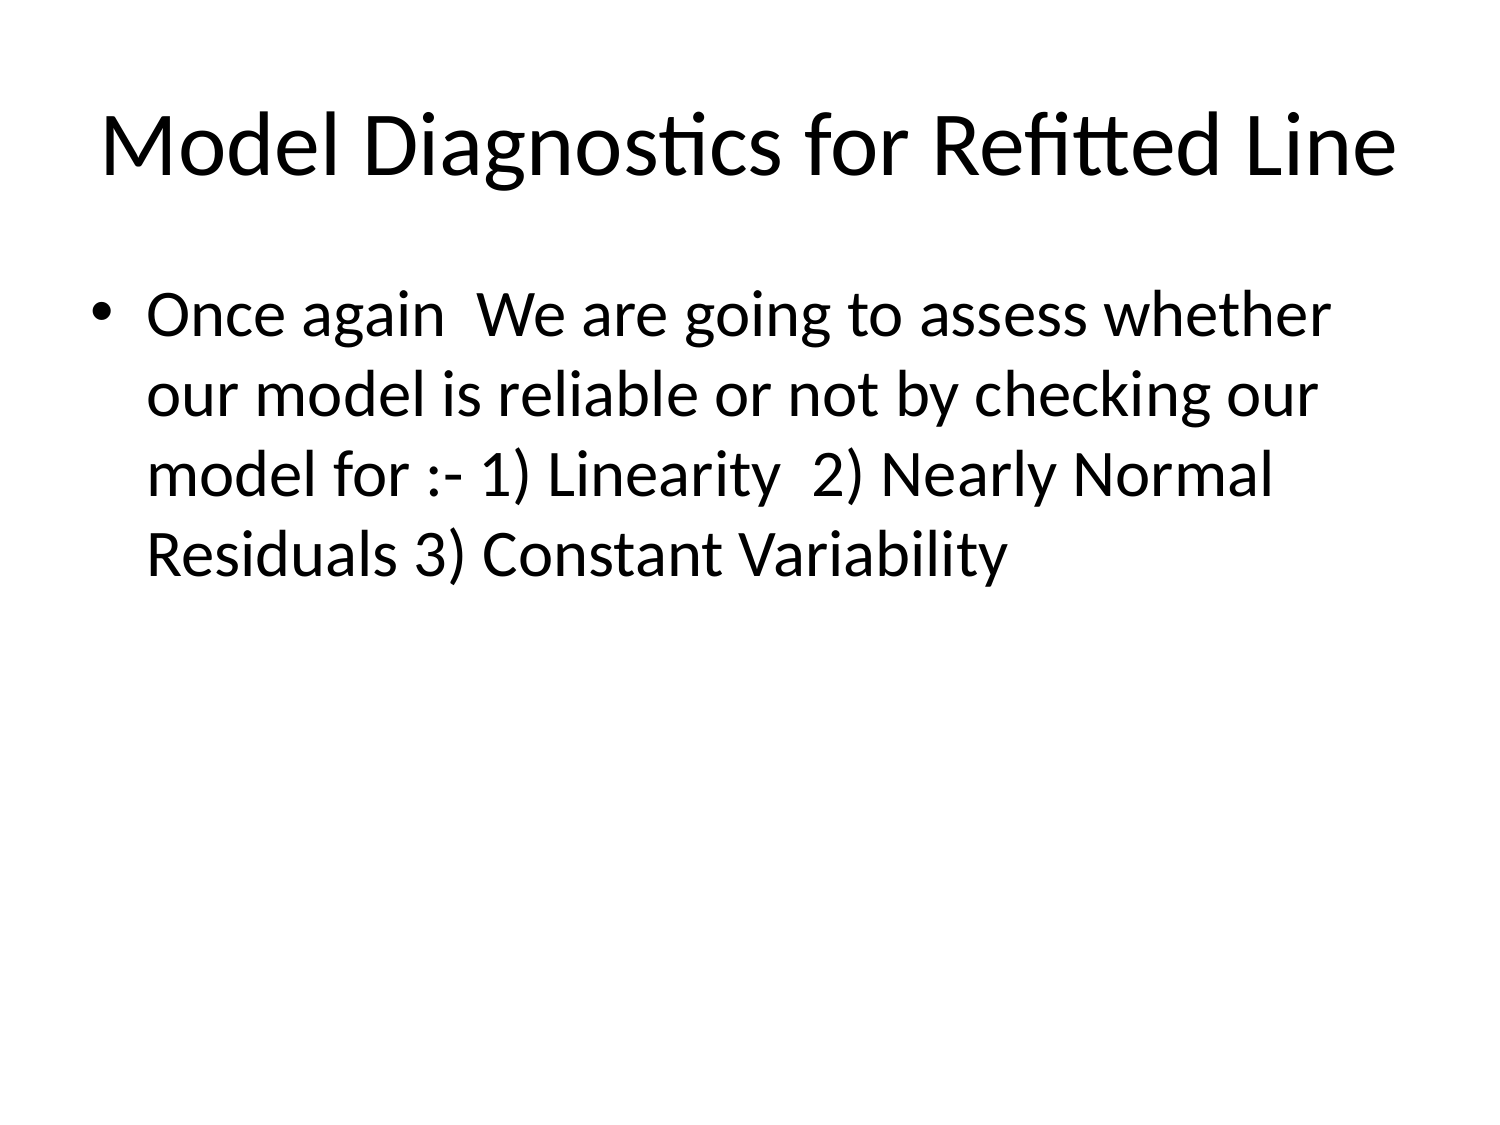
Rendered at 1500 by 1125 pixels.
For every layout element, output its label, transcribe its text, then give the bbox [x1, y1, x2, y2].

list Once again We are going to assess whether our model is reliable or not by checking our model for :- 1) Linearity 2) Nearly Normal Residuals 3) Constant Variability [75, 262, 1425, 1005]
title Model Diagnostics for Refitted Line [75, 45, 1425, 233]
